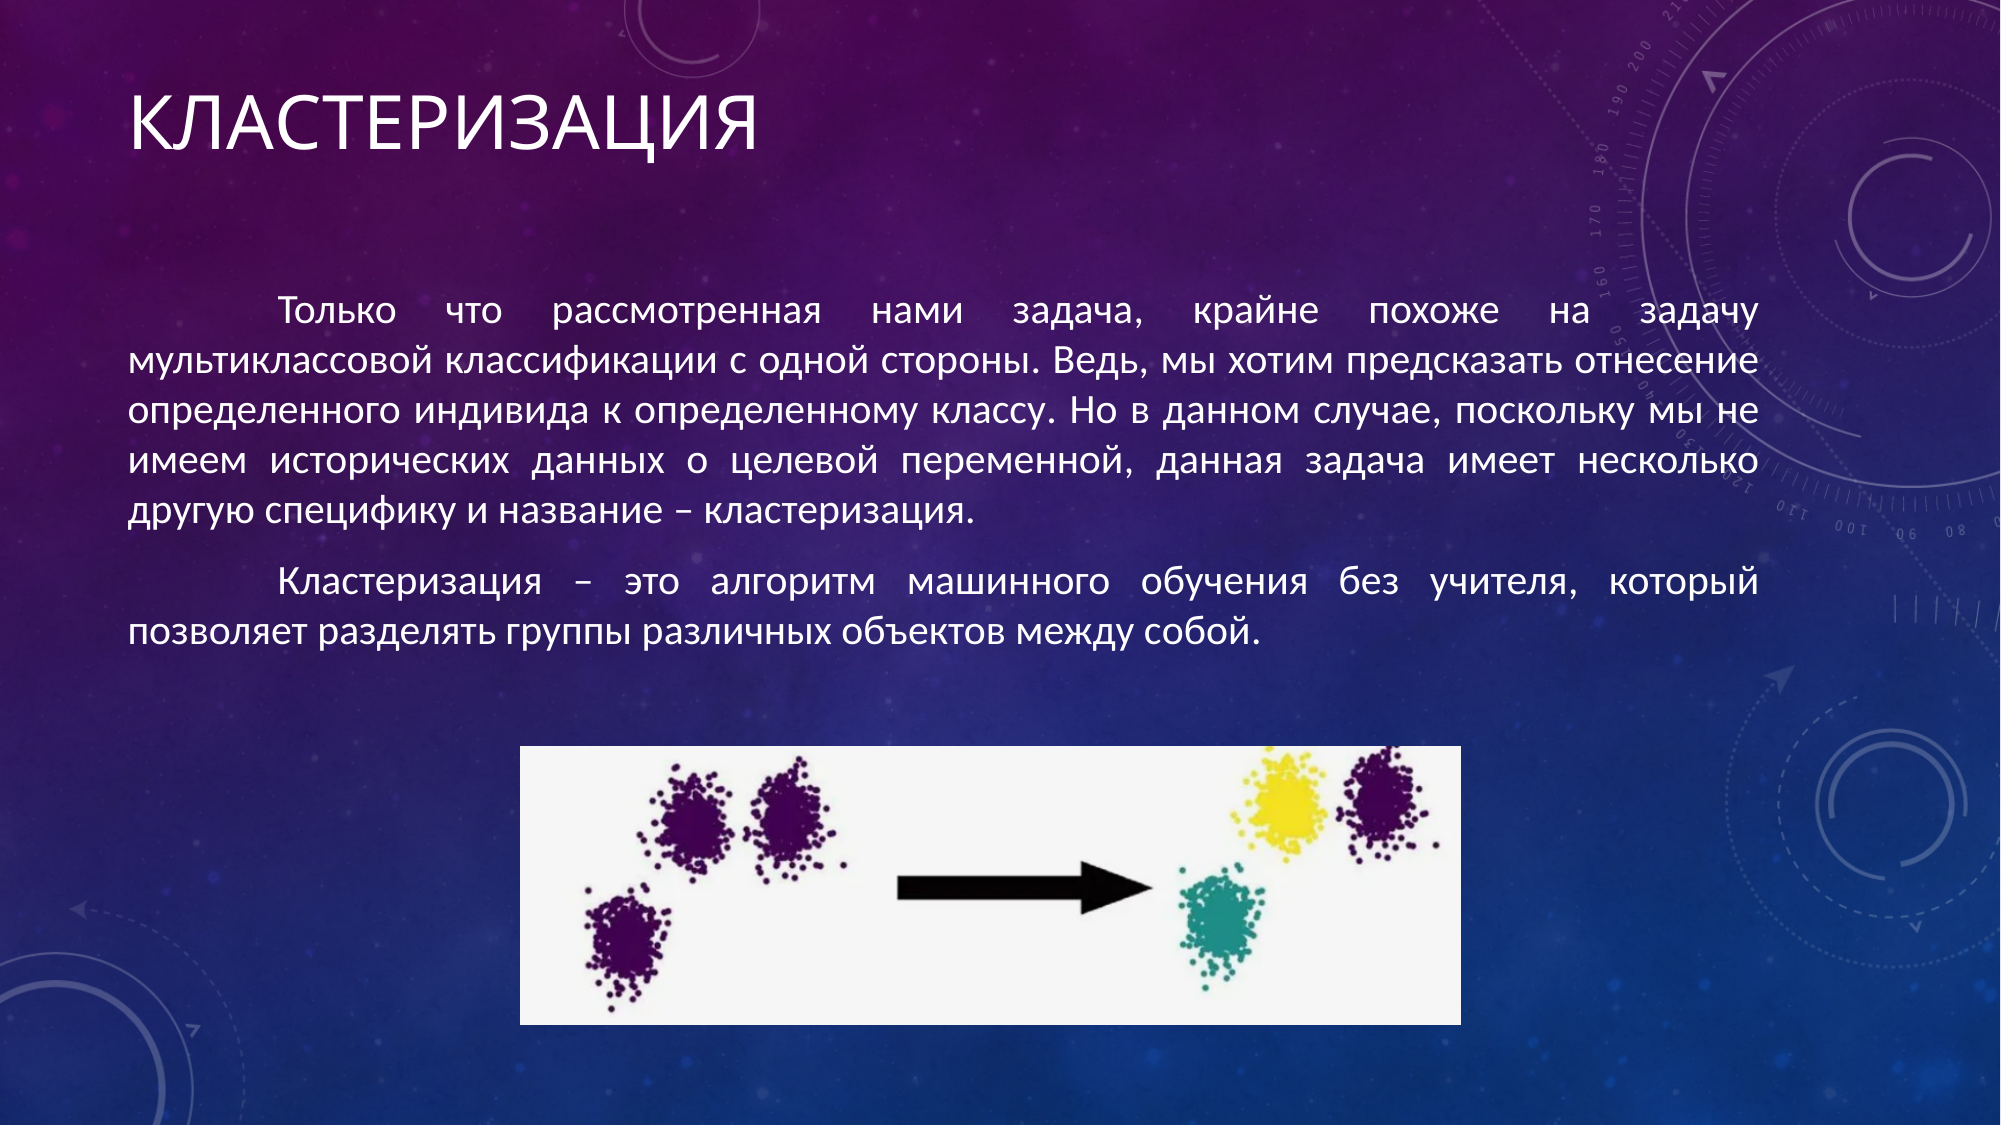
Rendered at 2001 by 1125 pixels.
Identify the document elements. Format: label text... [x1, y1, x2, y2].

title кластеризация [112, 0, 1775, 238]
picture [0, 0, 2001, 1125]
list Только что рассмотренная нами задача, крайне похоже на задачу мультиклассовой классификации с одной стороны. Ведь, мы хотим предсказать отнесение определенного индивида к определенному классу. Но в данном случае, поскольку мы не имеем исторических данных о целевой переменной, данная задача имеет несколько другую специфику и название – кластеризация. Кластеризация – это алгоритм машинного обучения без учителя, который позволяет разделять группы различных объектов между собой. [112, 238, 1775, 696]
